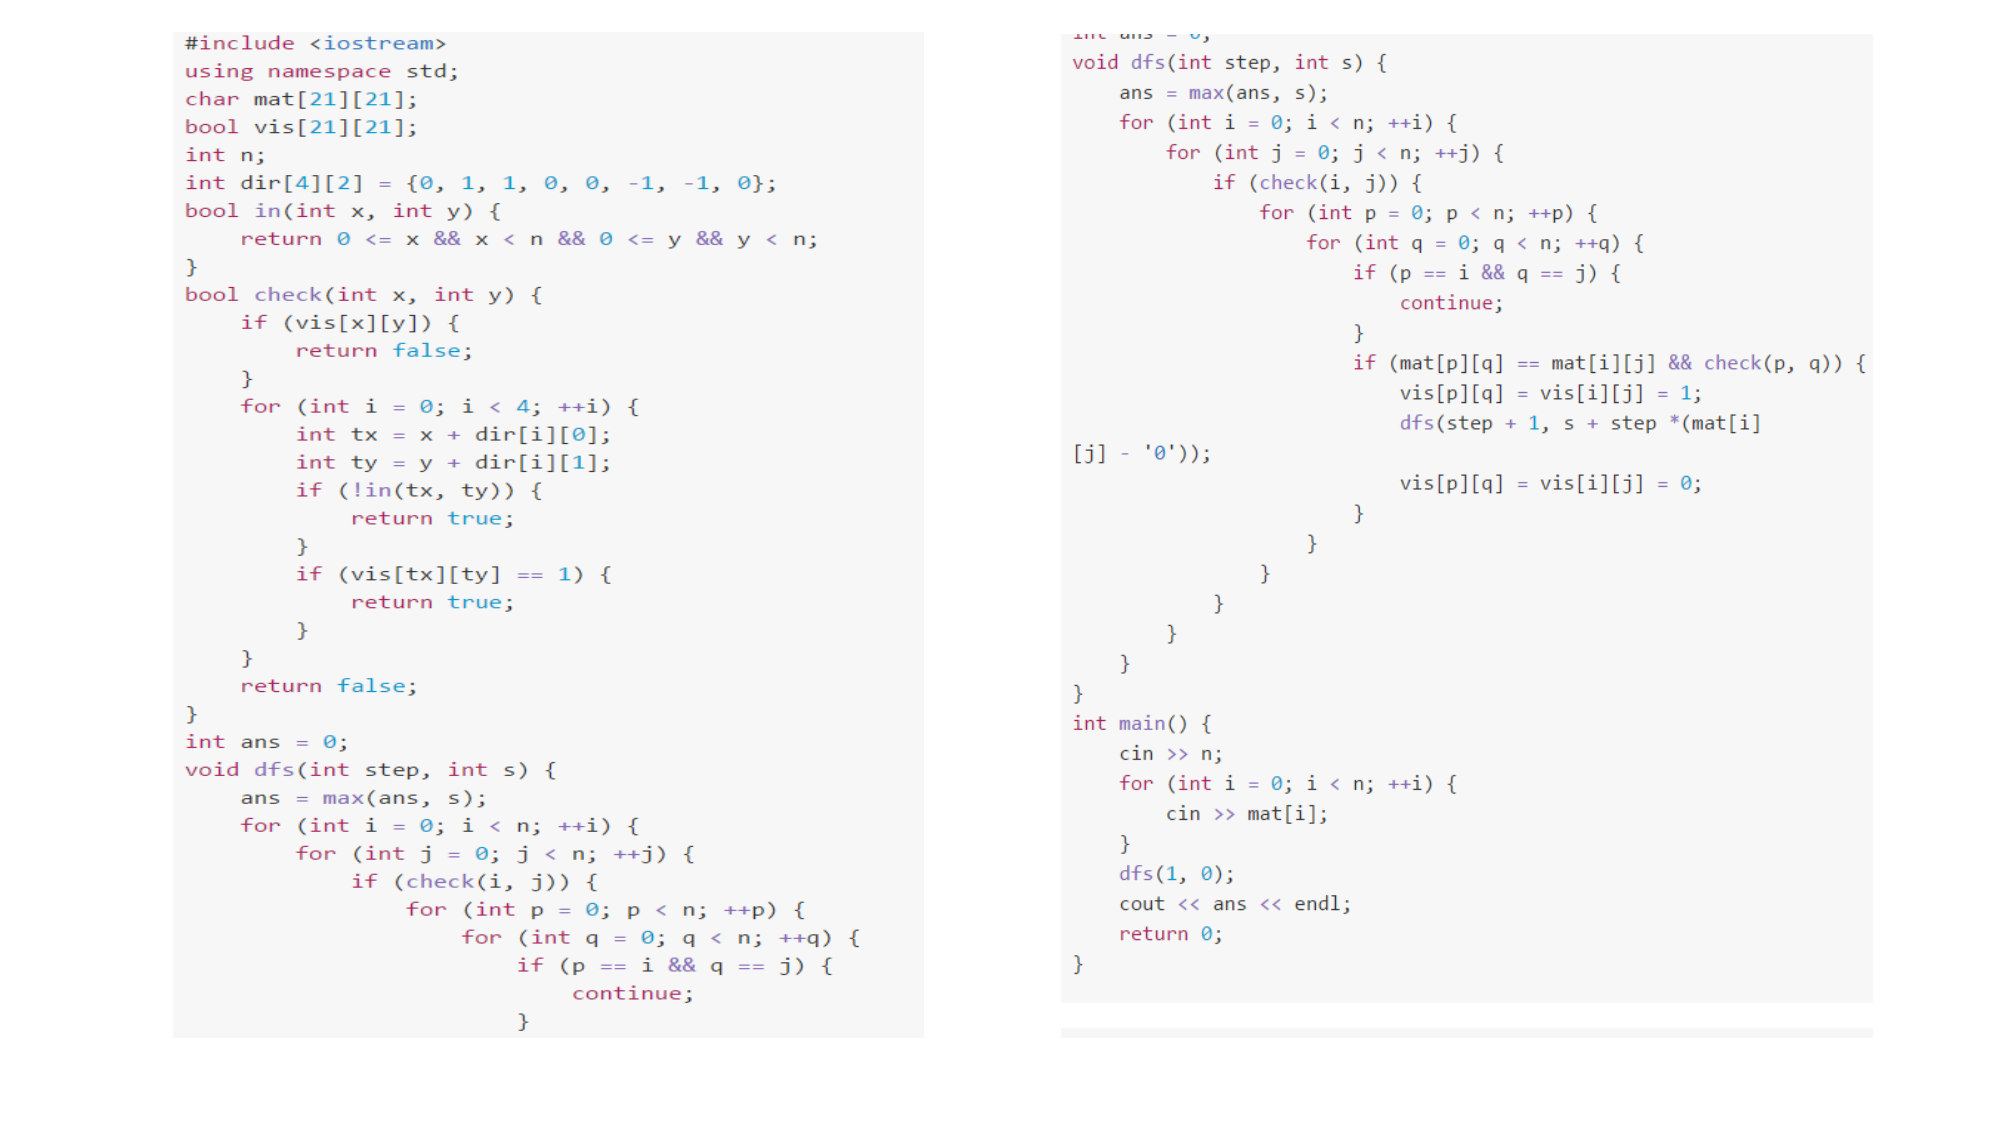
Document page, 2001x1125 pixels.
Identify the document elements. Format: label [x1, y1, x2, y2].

list [173, 32, 924, 1038]
picture [1061, 34, 1873, 1038]
